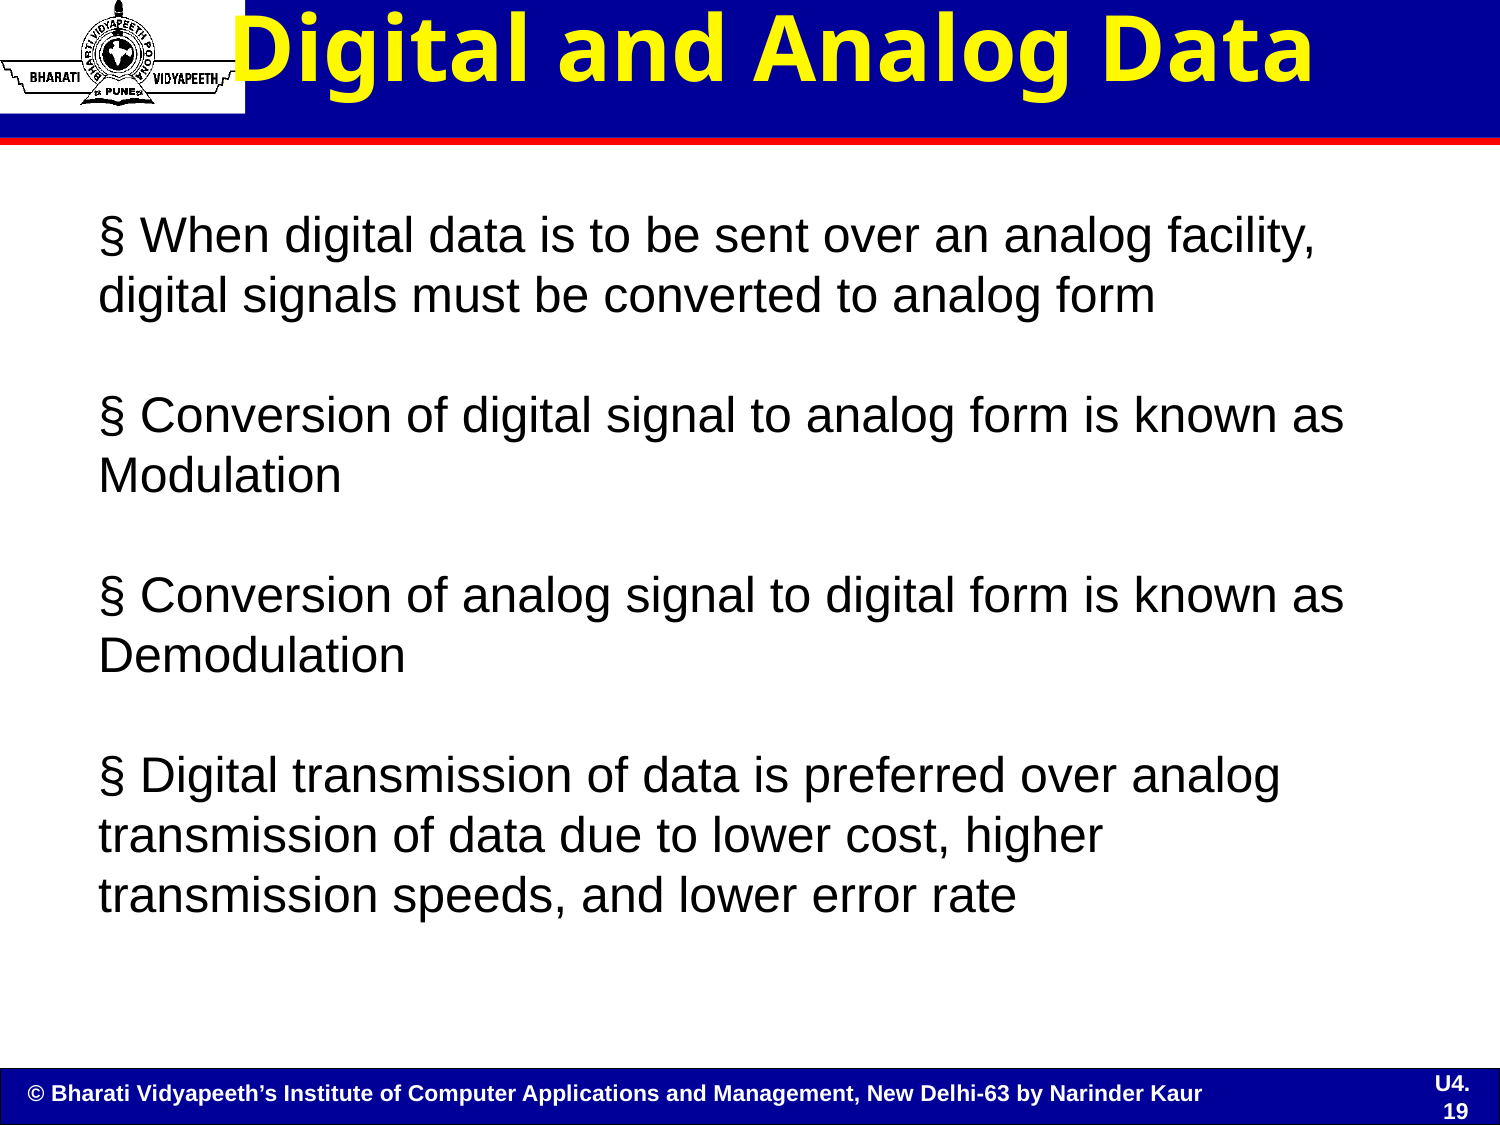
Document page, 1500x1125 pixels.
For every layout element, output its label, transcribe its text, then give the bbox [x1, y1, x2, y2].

title Digital and Analog Data [97, 0, 1448, 197]
picture [0, 0, 97, 106]
text_box § When digital data is to be sent over an analog facility, digital signals must be converted to analog form § Conversion of digital signal to analog form is known as Modulation § Conversion of analog signal to digital form is known as Demodulation § Digital transmission of data is preferred over analog transmission of data due to lower cost, higher transmission speeds, and lower error rate [83, 195, 1376, 931]
